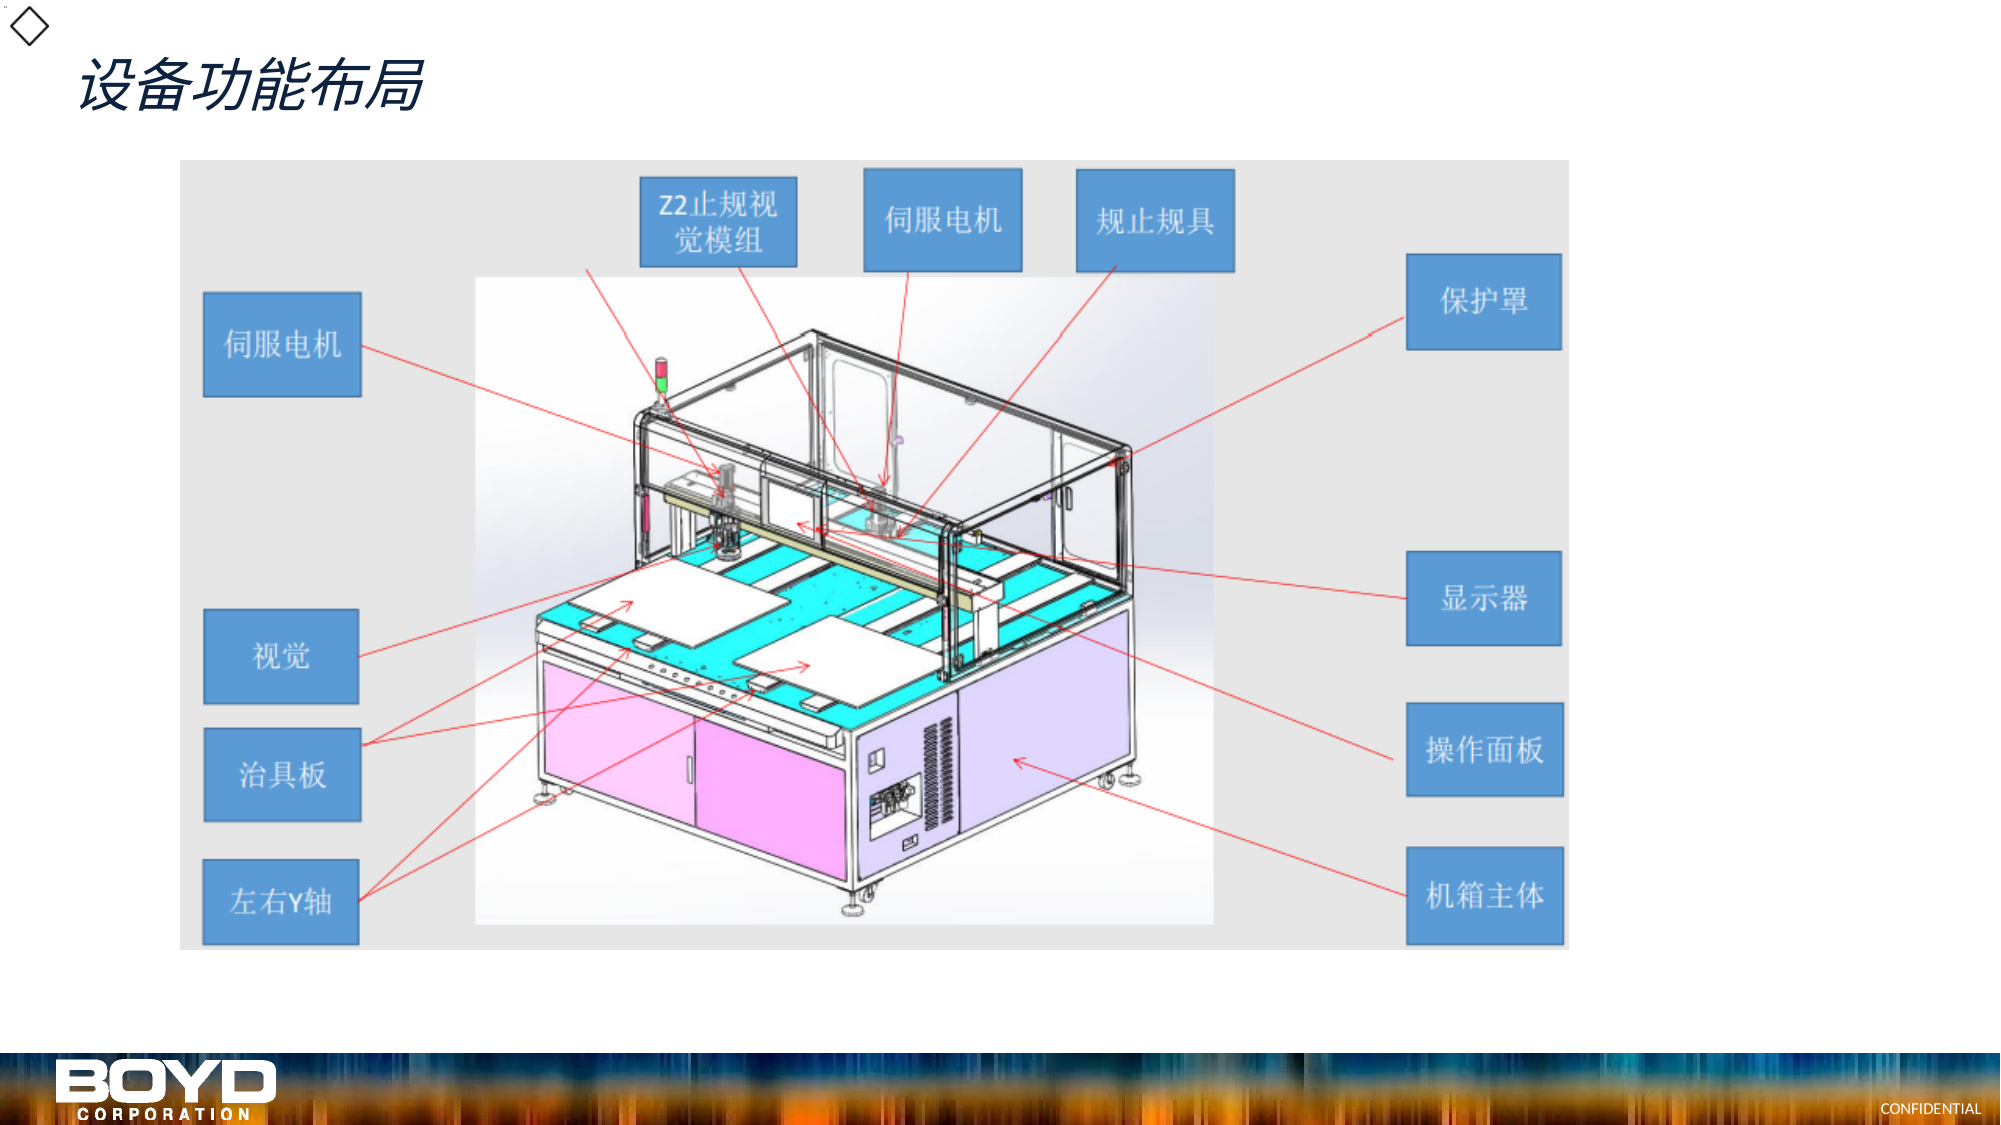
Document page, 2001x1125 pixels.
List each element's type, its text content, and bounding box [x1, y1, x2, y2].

picture [0, 1053, 2000, 1125]
picture [1708, 1053, 1713, 1064]
picture [1553, 1053, 1596, 1063]
text_box 设备功能布局 [57, 40, 1545, 125]
picture [180, 160, 1569, 950]
picture [1646, 1053, 1654, 1065]
picture [10, 6, 49, 46]
